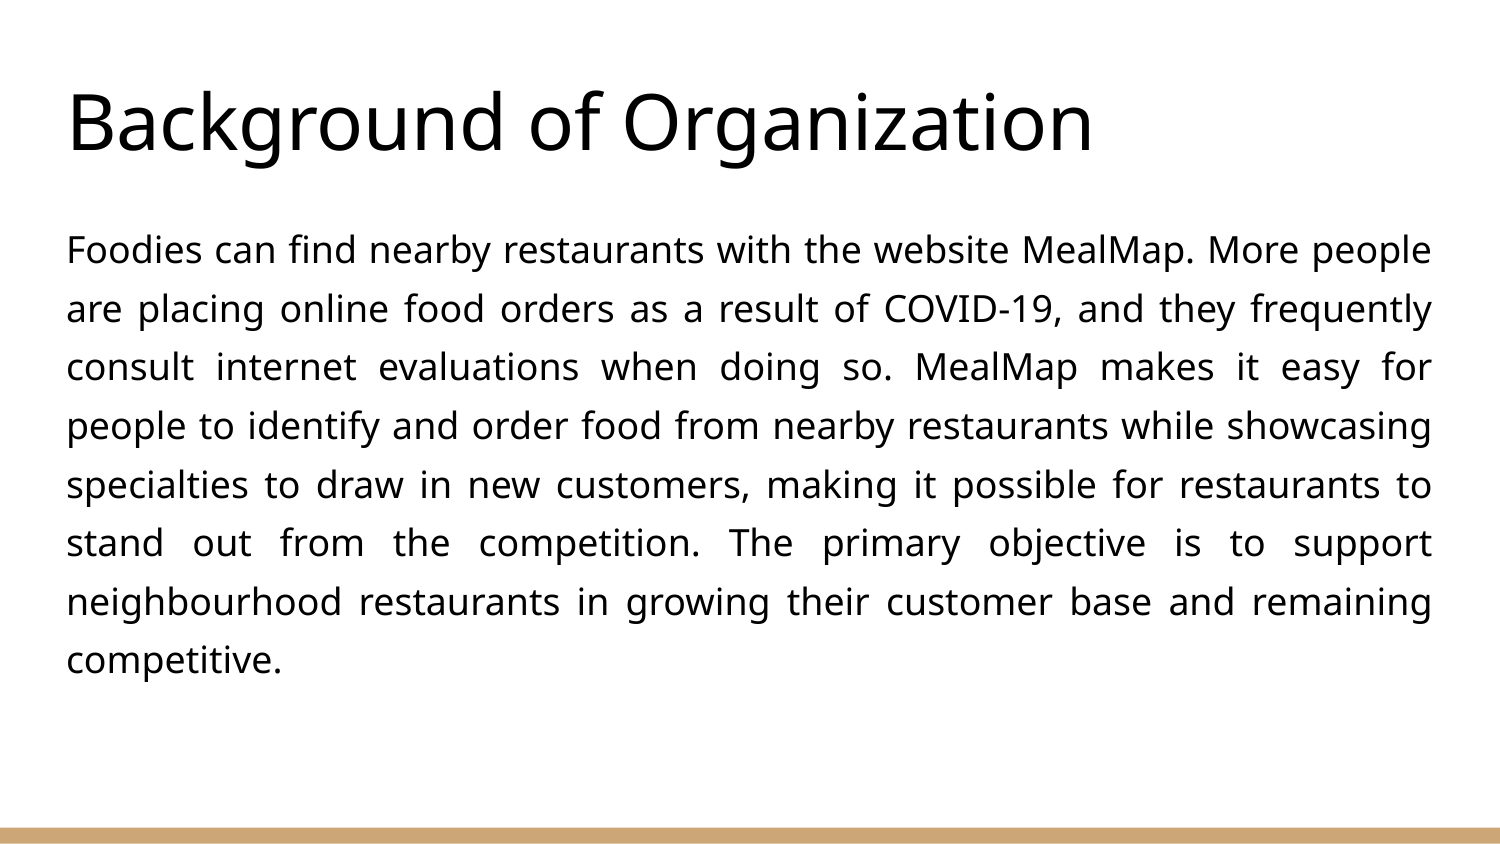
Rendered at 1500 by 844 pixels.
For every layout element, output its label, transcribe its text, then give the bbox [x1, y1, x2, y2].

title Background of Organization [51, 51, 1449, 189]
list Foodies can find nearby restaurants with the website MealMap. More people are placing online food orders as a result of COVID-19, and they frequently consult internet evaluations when doing so. MealMap makes it easy for people to identify and order food from nearby restaurants while showcasing specialties to draw in new customers, making it possible for restaurants to stand out from the competition. The primary objective is to support neighbourhood restaurants in growing their customer base and remaining competitive. [51, 200, 1449, 752]
